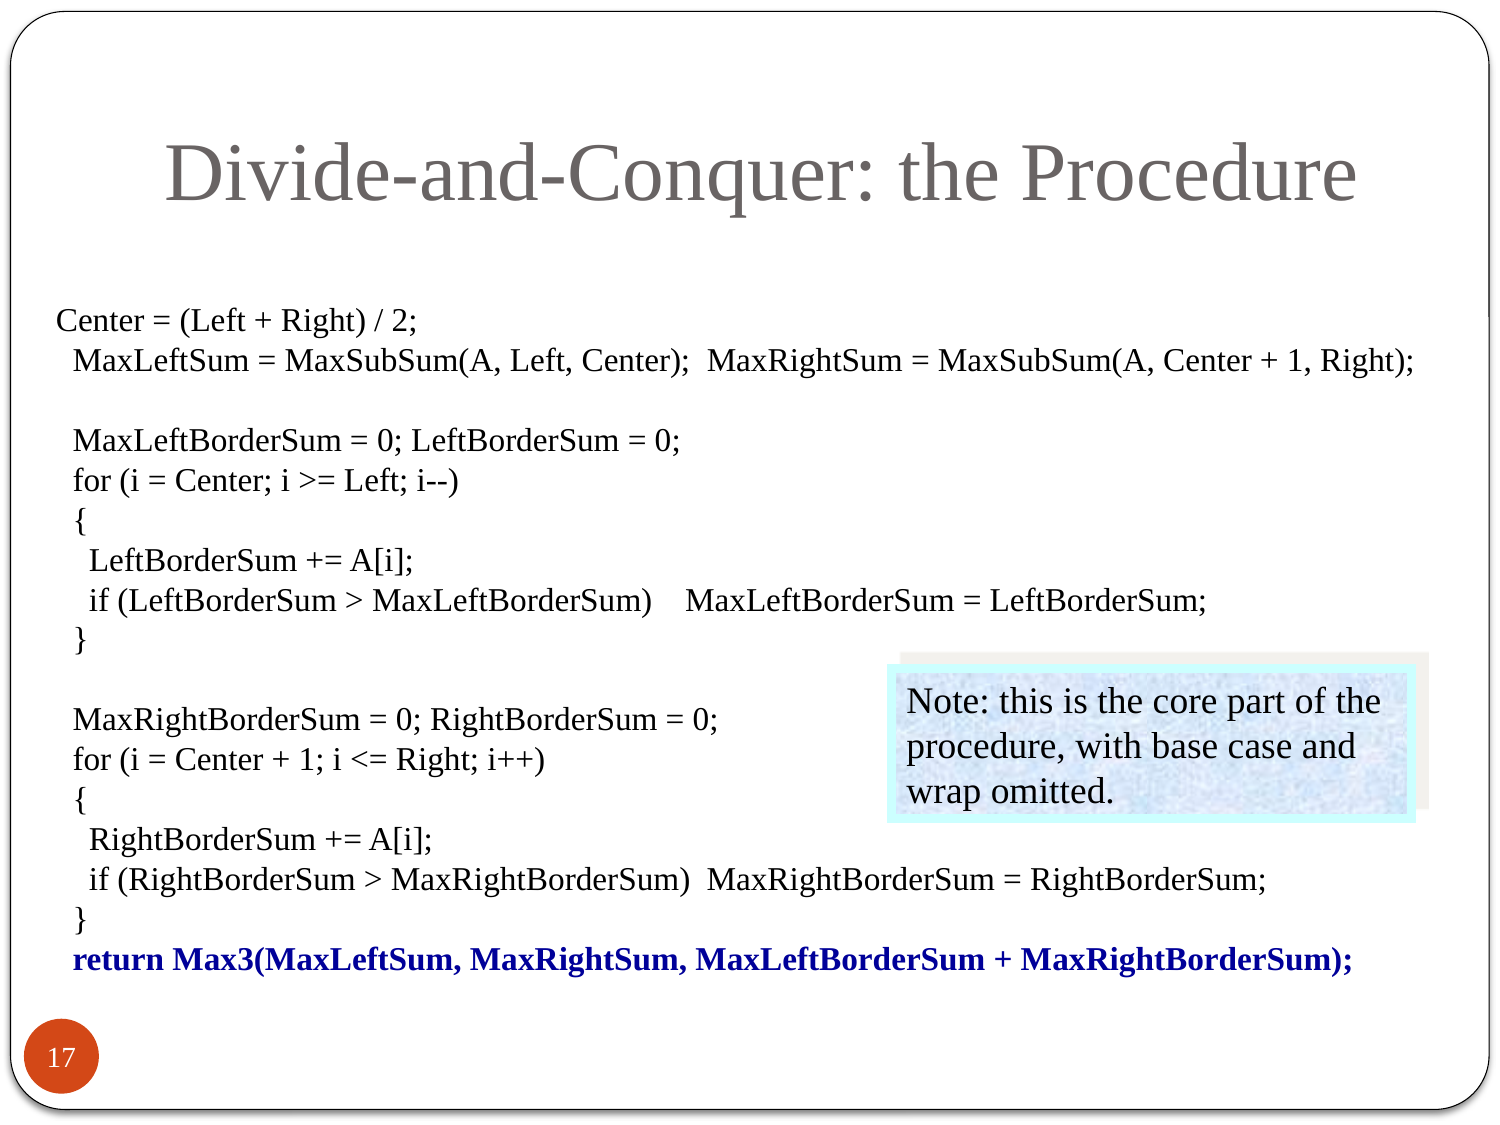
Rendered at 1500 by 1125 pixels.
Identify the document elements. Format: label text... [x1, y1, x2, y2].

slide_number 17 [23, 1018, 99, 1094]
text_box Center = (Left + Right) / 2; MaxLeftSum = MaxSubSum(A, Left, Center); MaxRightSum = MaxSubSum(A, Center + 1, Right); MaxLeftBorderSum = 0; LeftBorderSum = 0; for (i = Center; i >= Left; i--) { LeftBorderSum += A[i]; if (LeftBorderSum > MaxLeftBorderSum) MaxLeftBorderSum = LeftBorderSum; } MaxRightBorderSum = 0; RightBorderSum = 0; for (i = Center + 1; i <= Right; i++) { RightBorderSum += A[i]; if (RightBorderSum > MaxRightBorderSum) MaxRightBorderSum = RightBorderSum; } return Max3(MaxLeftSum, MaxRightSum, MaxLeftBorderSum + MaxRightBorderSum); [41, 290, 1471, 985]
text_box Note: this is the core part of the procedure, with base case and wrap omitted. [891, 668, 1412, 819]
title Divide-and-Conquer: the Procedure [150, 45, 1425, 233]
